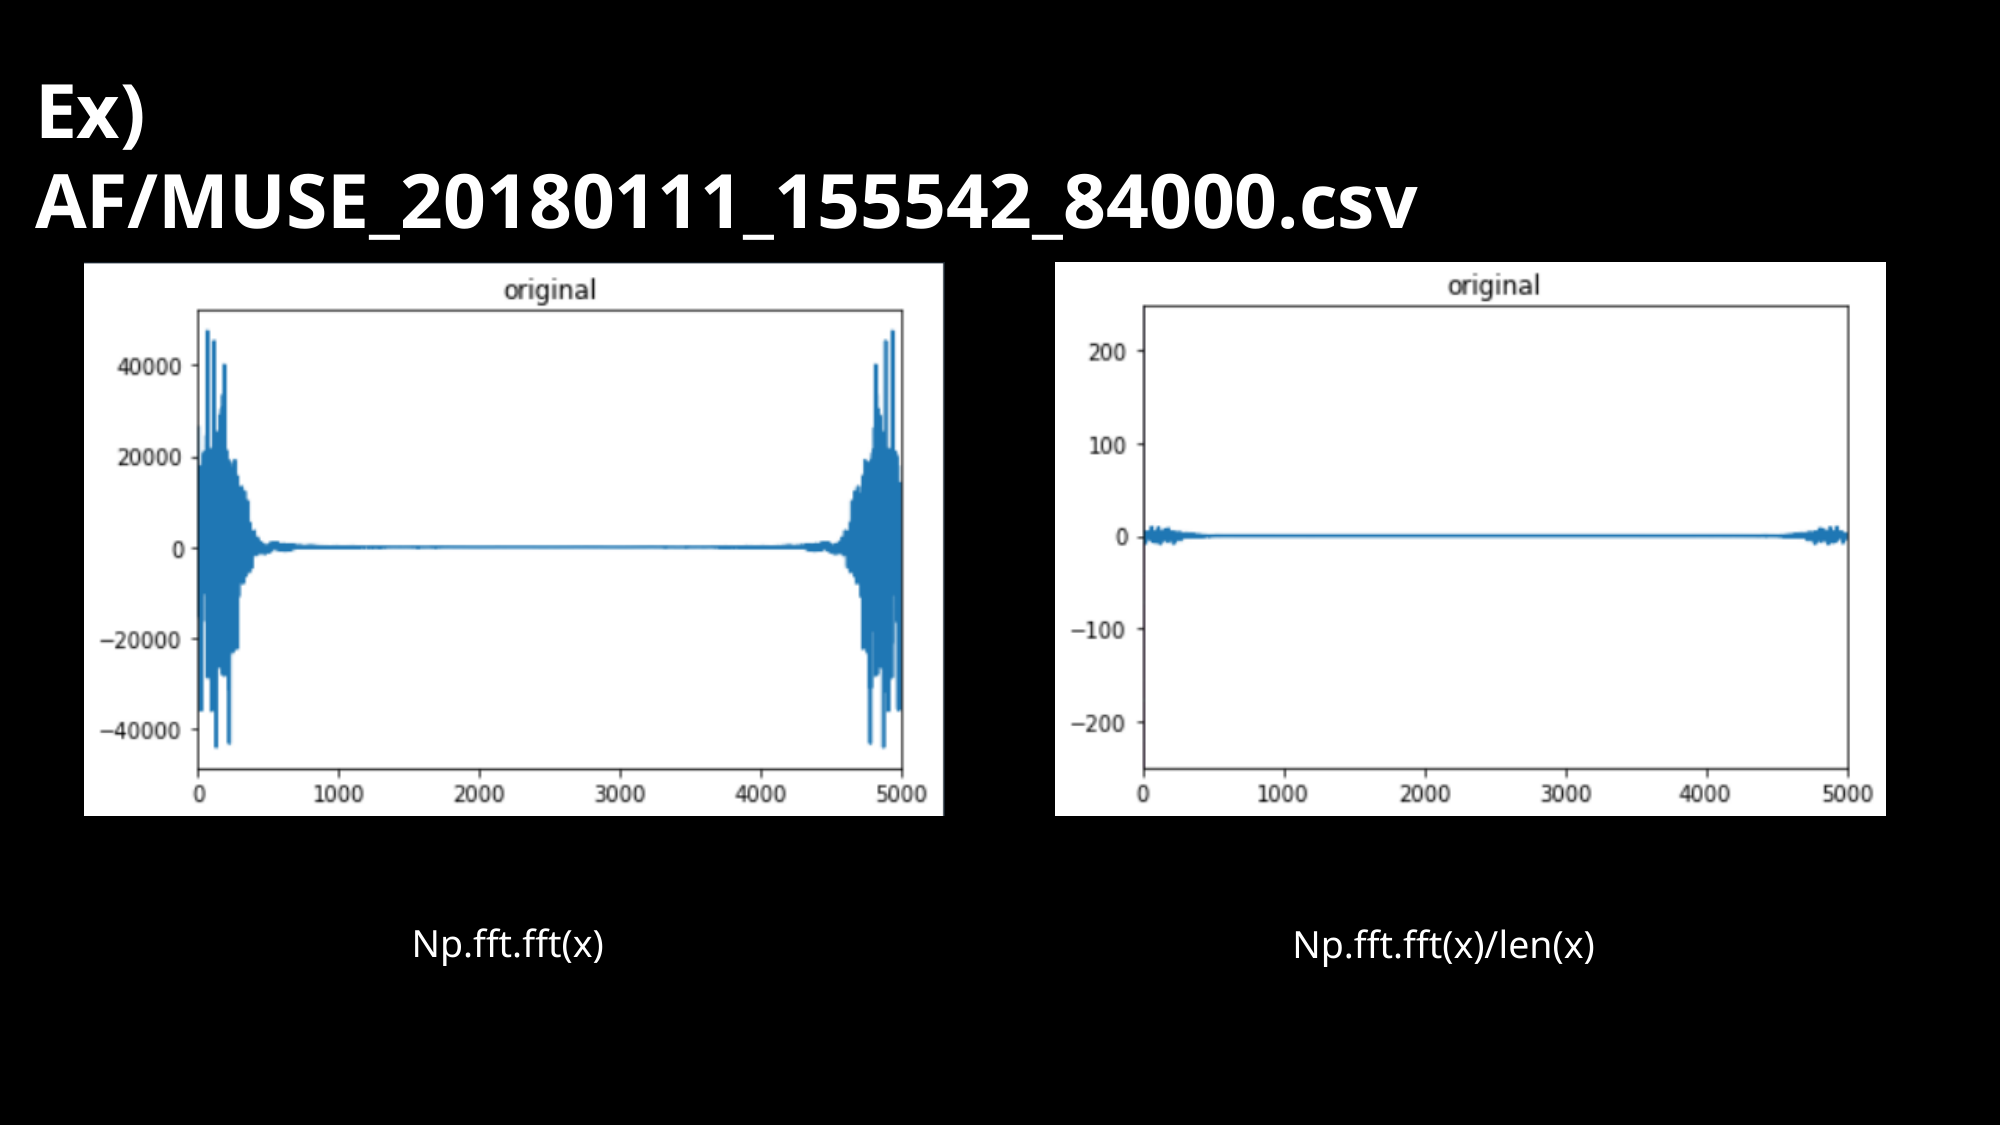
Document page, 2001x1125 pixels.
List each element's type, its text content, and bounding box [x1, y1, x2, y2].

list [1055, 162, 1914, 1111]
text_box Np.fft.fft(x)/len(x) [1055, 913, 1833, 974]
text_box Ex) AF/MUSE_20180111_155542_84000.csv [20, 56, 1539, 252]
picture [84, 262, 945, 816]
picture [1055, 262, 1886, 816]
text_box Np.fft.fft(x) [119, 912, 896, 973]
